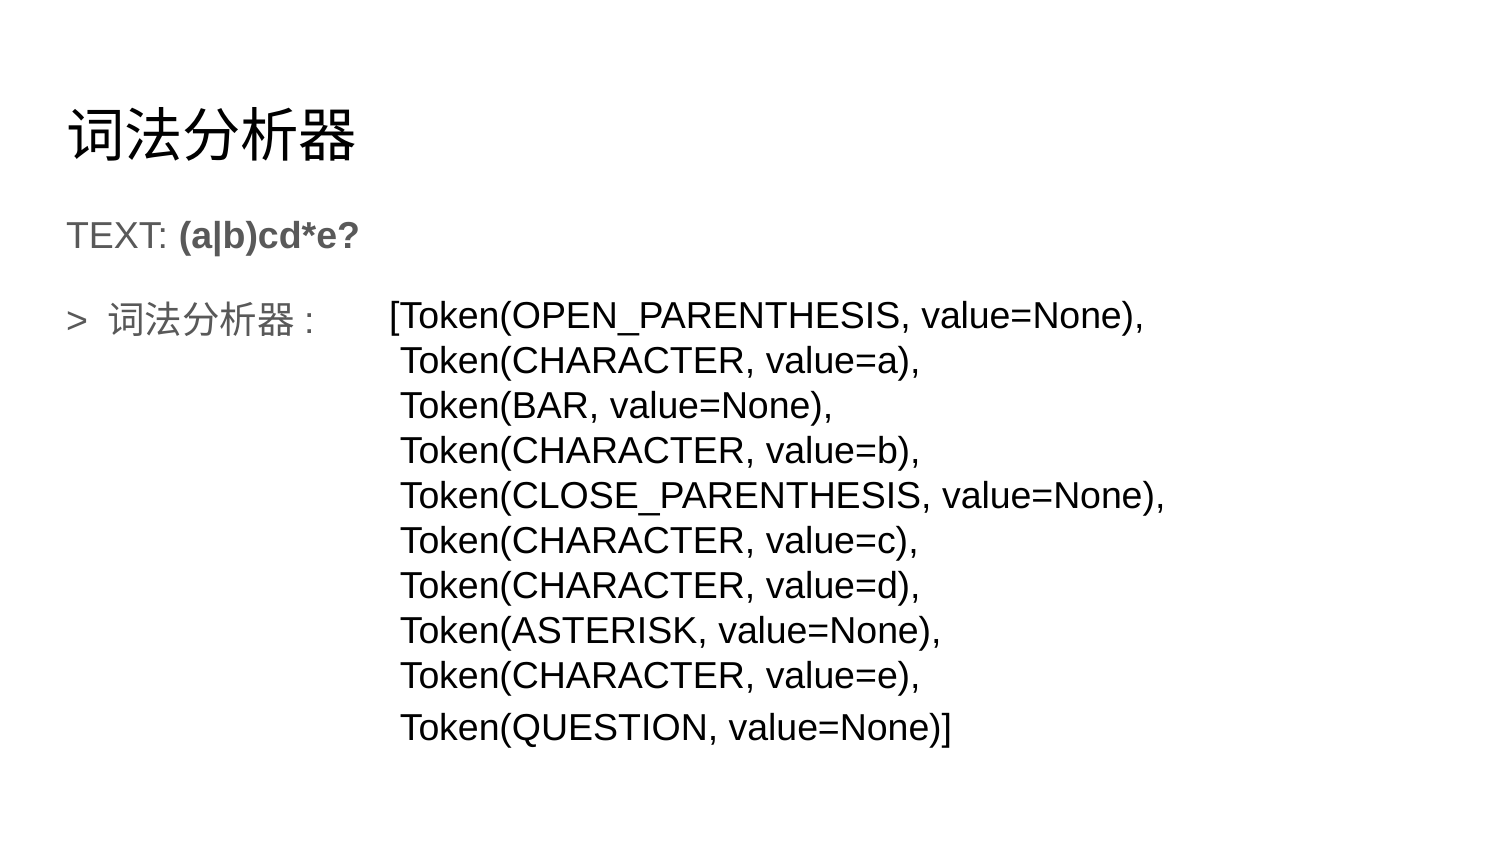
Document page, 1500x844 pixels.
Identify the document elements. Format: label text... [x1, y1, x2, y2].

text_box [Token(OPEN_PARENTHESIS, value=None), Token(CHARACTER, value=a), Token(BAR, value=None), Token(CHARACTER, value=b), Token(CLOSE_PARENTHESIS, value=None), Token(CHARACTER, value=c), Token(CHARACTER, value=d), Token(ASTERISK, value=None), Token(CHARACTER, value=e), Token(QUESTION, value=None)] [374, 276, 1415, 789]
list TEXT: (a|b)cd*e? > 词法分析器: [51, 189, 488, 750]
title 词法分析器 [51, 72, 1449, 167]
